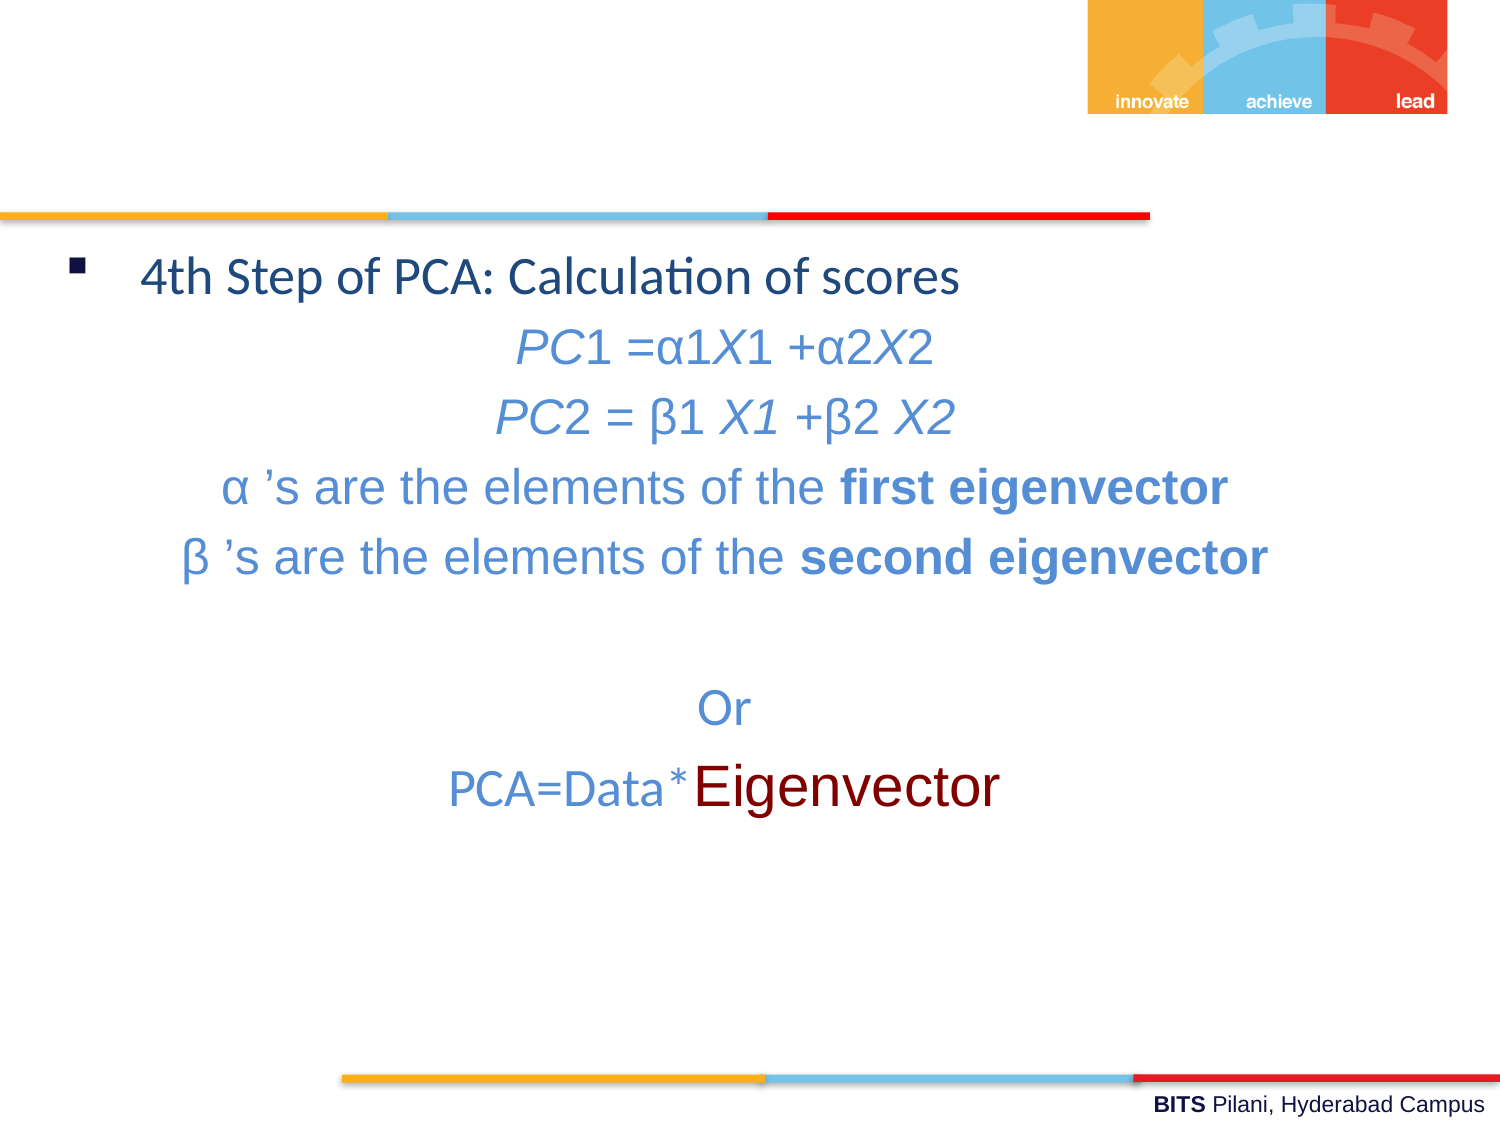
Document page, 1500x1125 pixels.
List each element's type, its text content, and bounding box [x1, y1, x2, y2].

picture [1087, 0, 1448, 114]
list 4th Step of PCA: Calculation of scores PC1 =α1X1 +α2X2 PC2 = β1 X1 +β2 X2 α ’s are the elements of the first eigenvector β ’s are the elements of the second eigenvector Or PCA=Data*Eigenvector [50, 245, 1400, 988]
